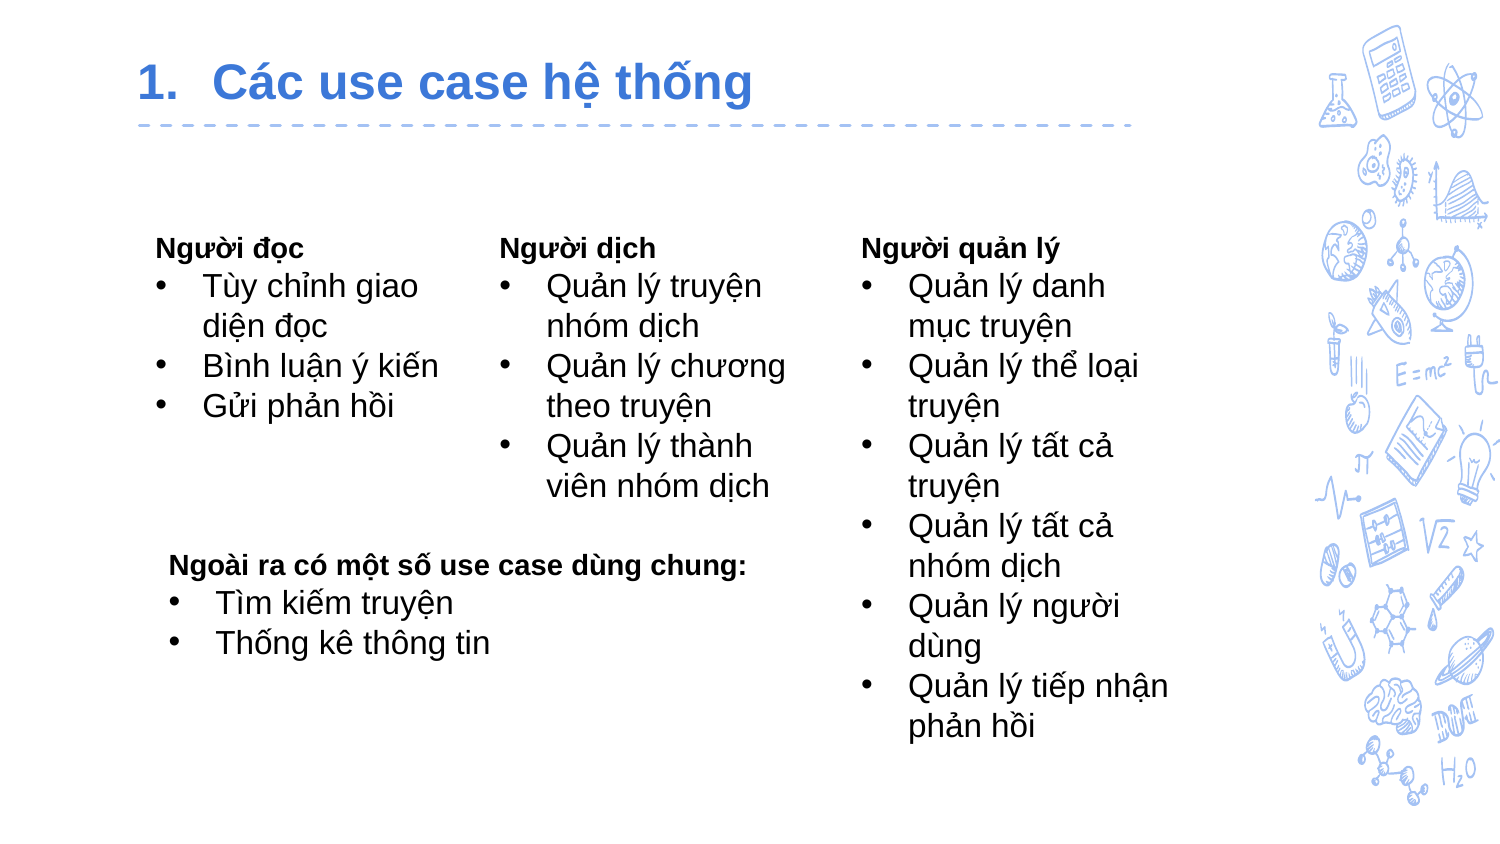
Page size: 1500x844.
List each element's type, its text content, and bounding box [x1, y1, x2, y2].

text_box Người dịch Quản lý truyện nhóm dịch Quản lý chương theo truyện Quản lý thành viên nhóm dịch [484, 214, 829, 531]
text_box Người quản lý Quản lý danh mục truyện Quản lý thể loại truyện Quản lý tất cả truyện Quản lý tất cả nhóm dịch Quản lý người dùng Quản lý tiếp nhận phản hồi [846, 214, 1191, 808]
title Các use case hệ thống [122, 36, 1266, 125]
text_box Người đọc Tùy chỉnh giao diện đọc Bình luận ý kiến Gửi phản hồi [140, 214, 485, 463]
text_box Ngoài ra có một số use case dùng chung: Tìm kiếm truyện Thống kê thông tin [153, 531, 829, 833]
